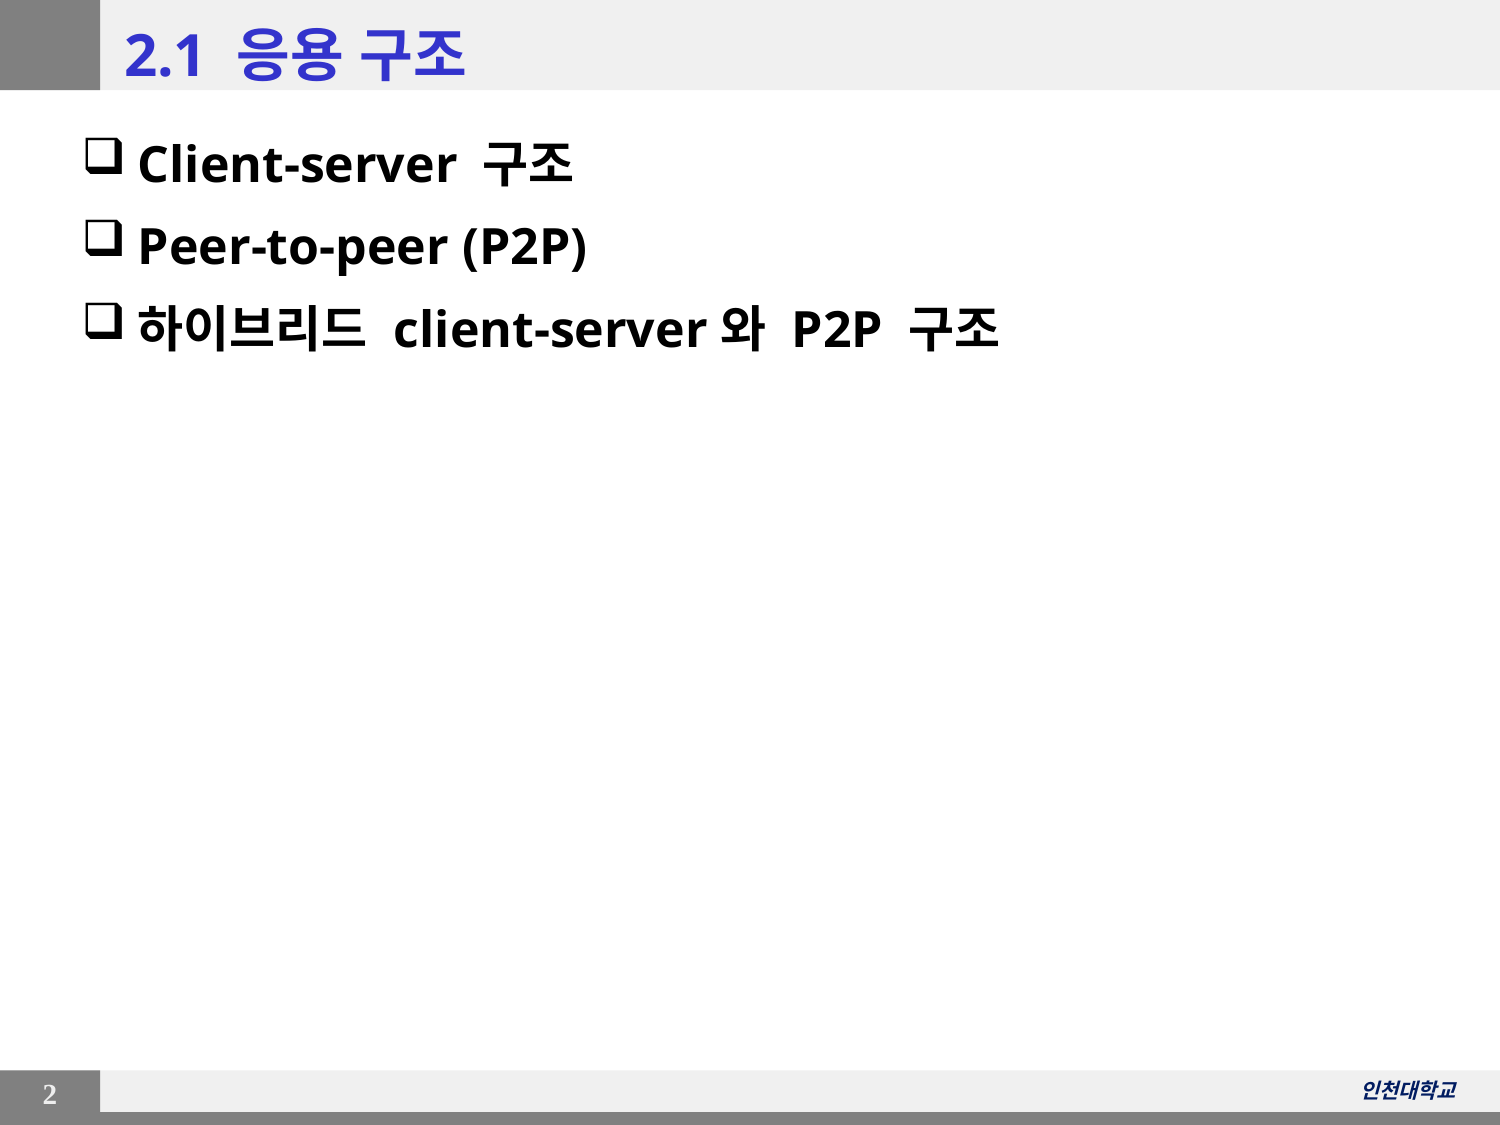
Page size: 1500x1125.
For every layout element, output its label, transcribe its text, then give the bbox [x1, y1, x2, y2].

list Client-server 구조 Peer-to-peer (P2P) 하이브리드 client-server와 P2P 구조 [66, 125, 1437, 1034]
title 2.1 응용 구조 [109, 9, 1433, 96]
